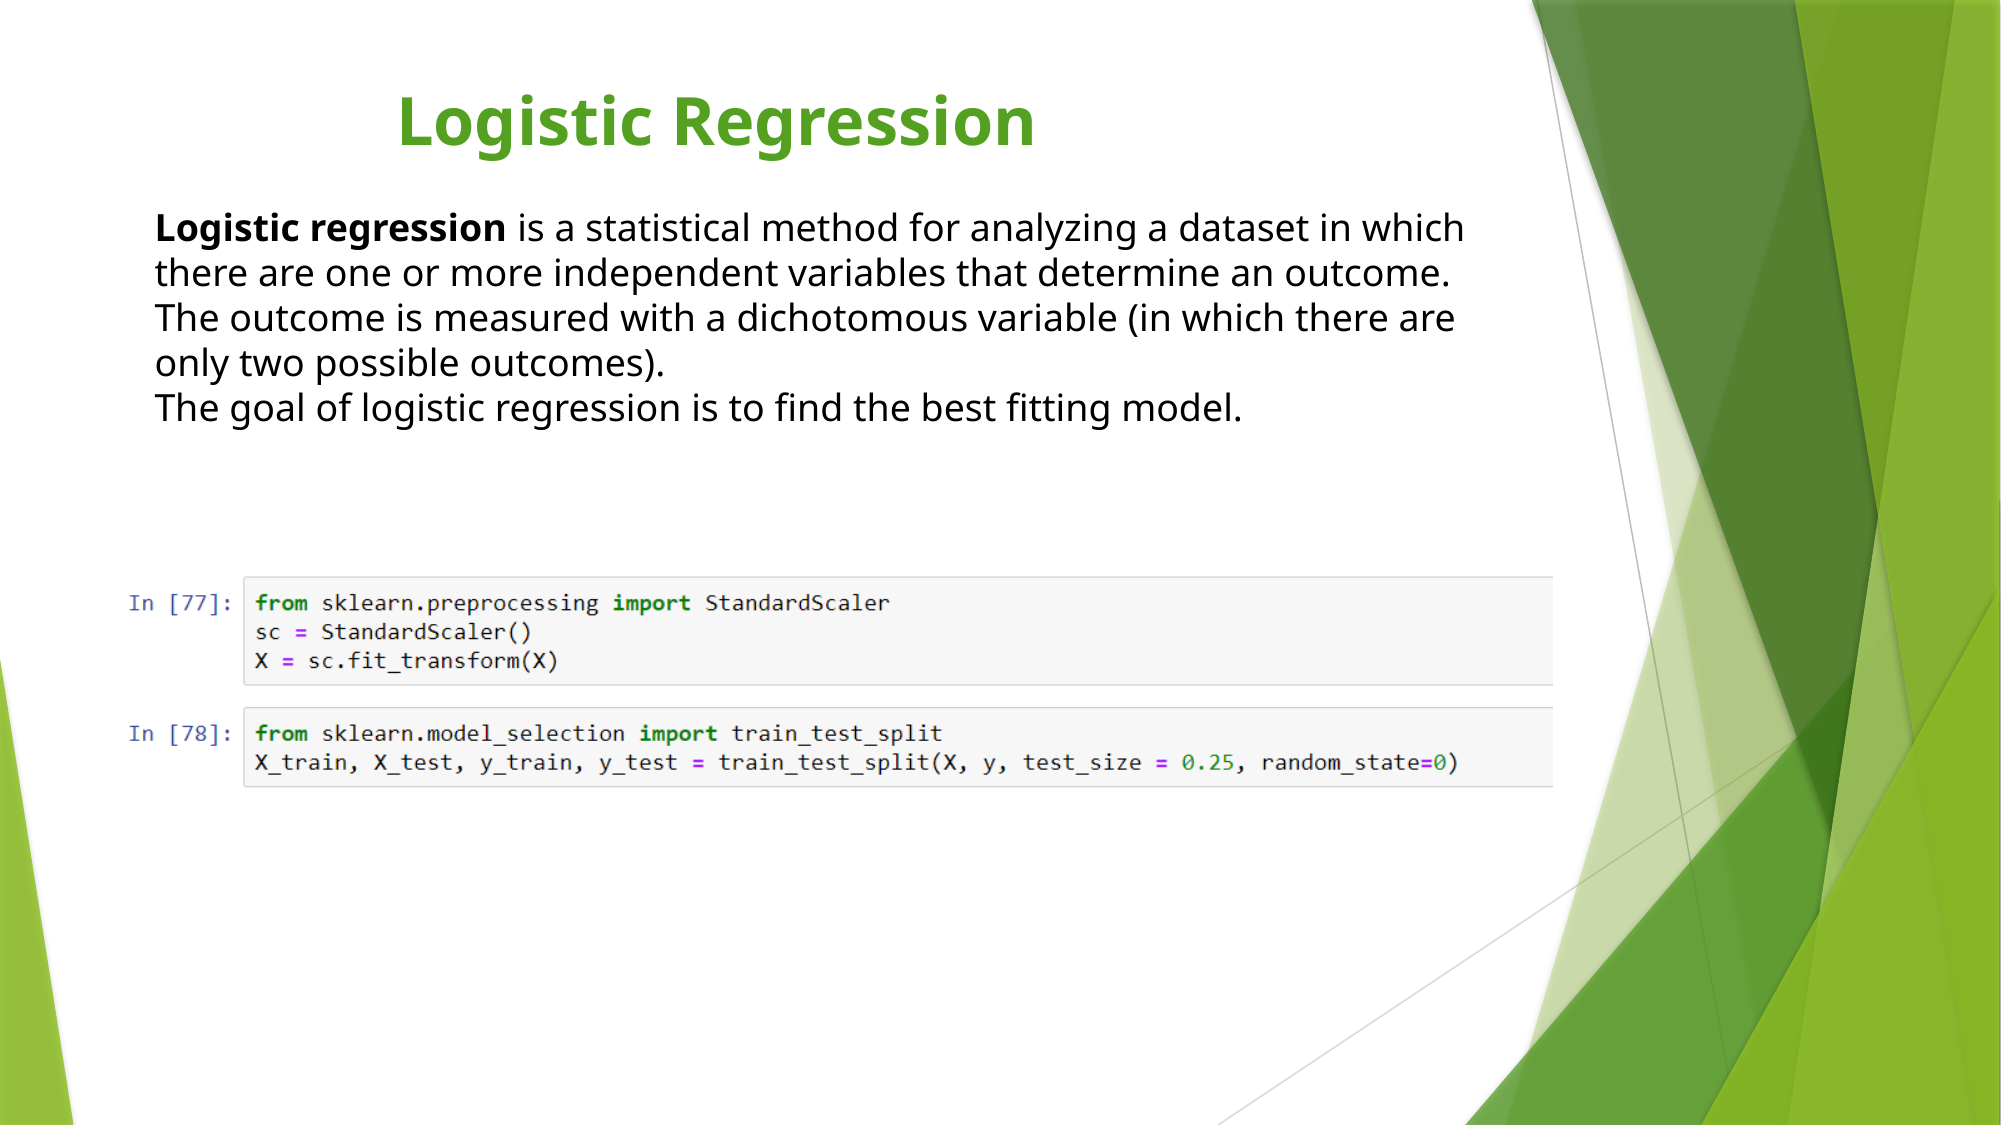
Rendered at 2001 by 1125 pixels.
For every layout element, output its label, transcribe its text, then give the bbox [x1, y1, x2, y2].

text_box Logistic Regression Logistic regression is a statistical method for analyzing a dataset in which there are one or more independent variables that determine an outcome. The outcome is measured with a dichotomous variable (in which there are only two possible outcomes). The goal of logistic regression is to find the best fitting model. [139, 71, 1515, 436]
picture [101, 564, 1553, 806]
